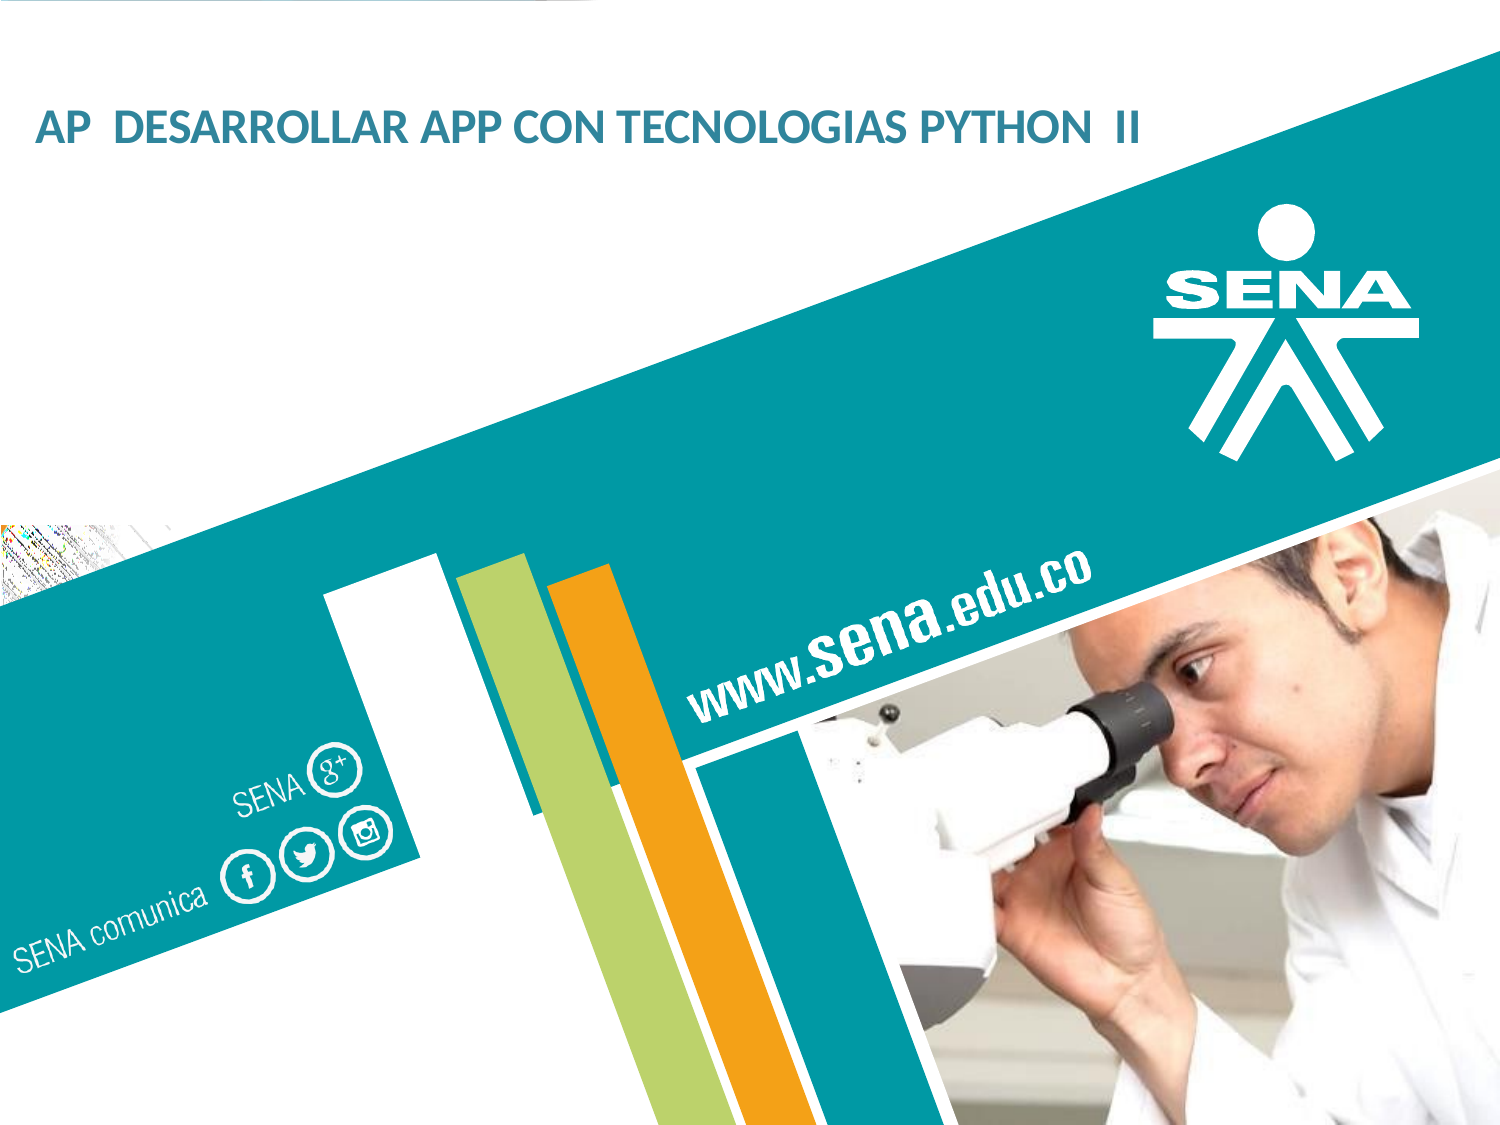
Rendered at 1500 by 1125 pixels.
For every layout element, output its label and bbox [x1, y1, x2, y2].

text_box [0, 0, 1500, 1125]
